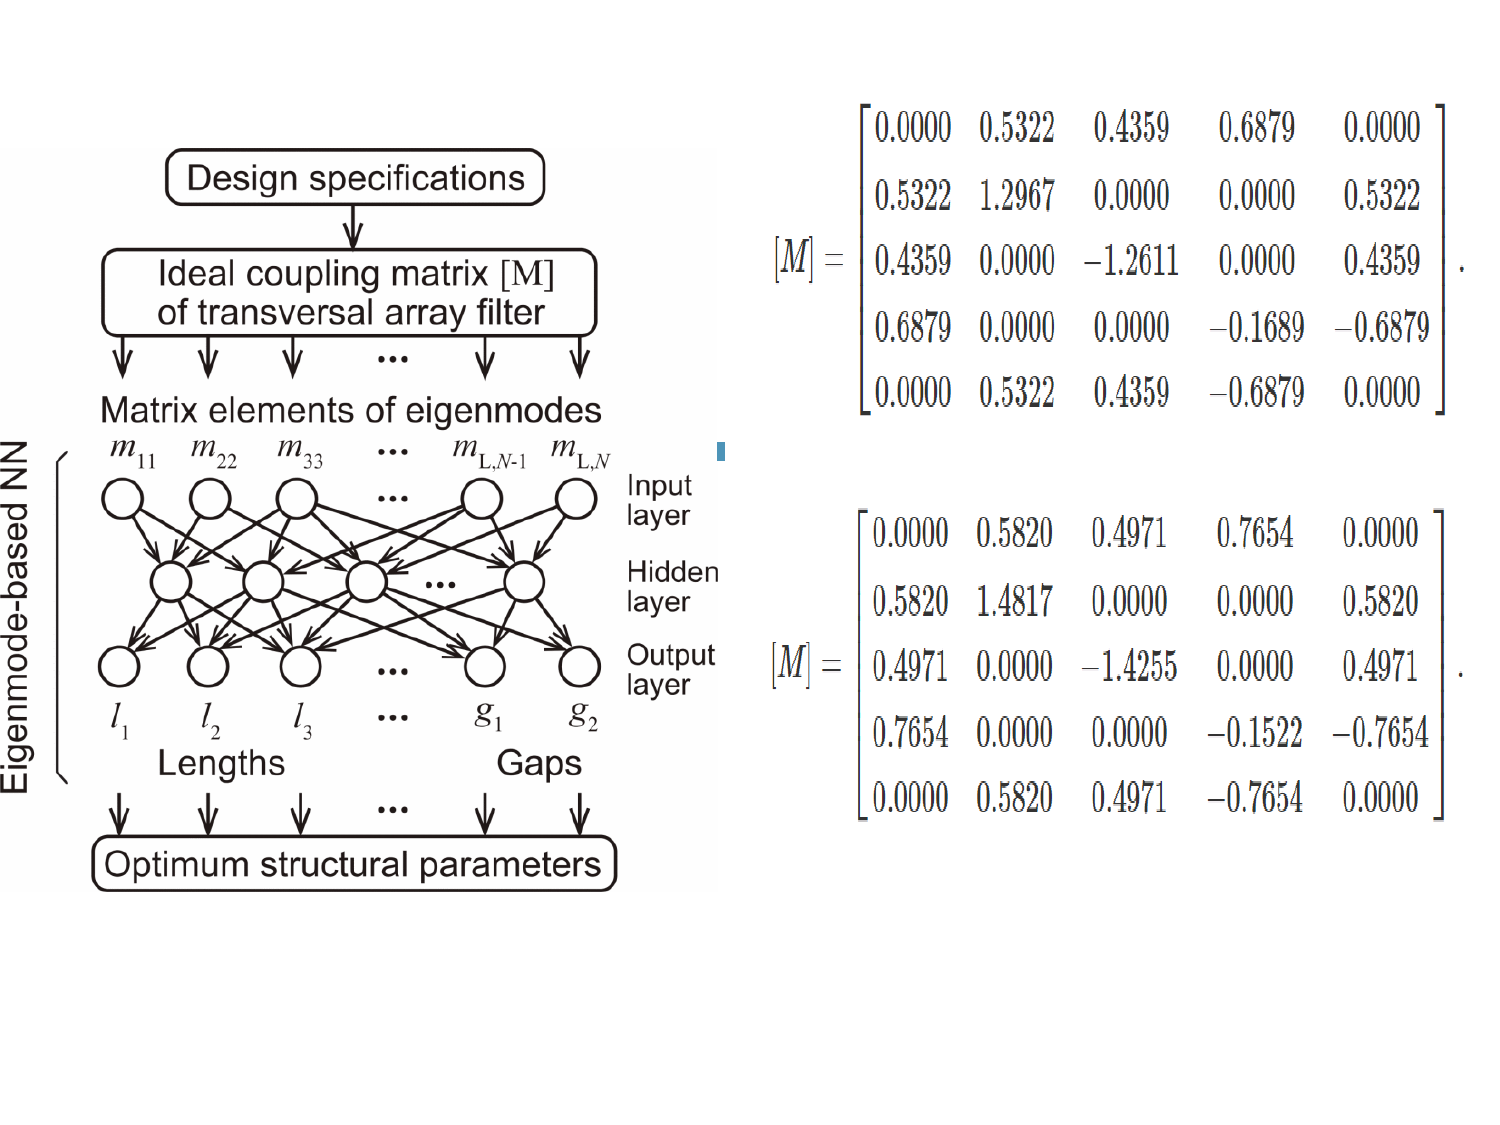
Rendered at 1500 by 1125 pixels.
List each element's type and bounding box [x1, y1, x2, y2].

picture [716, 54, 1500, 462]
list [0, 148, 718, 892]
picture [737, 478, 1500, 886]
